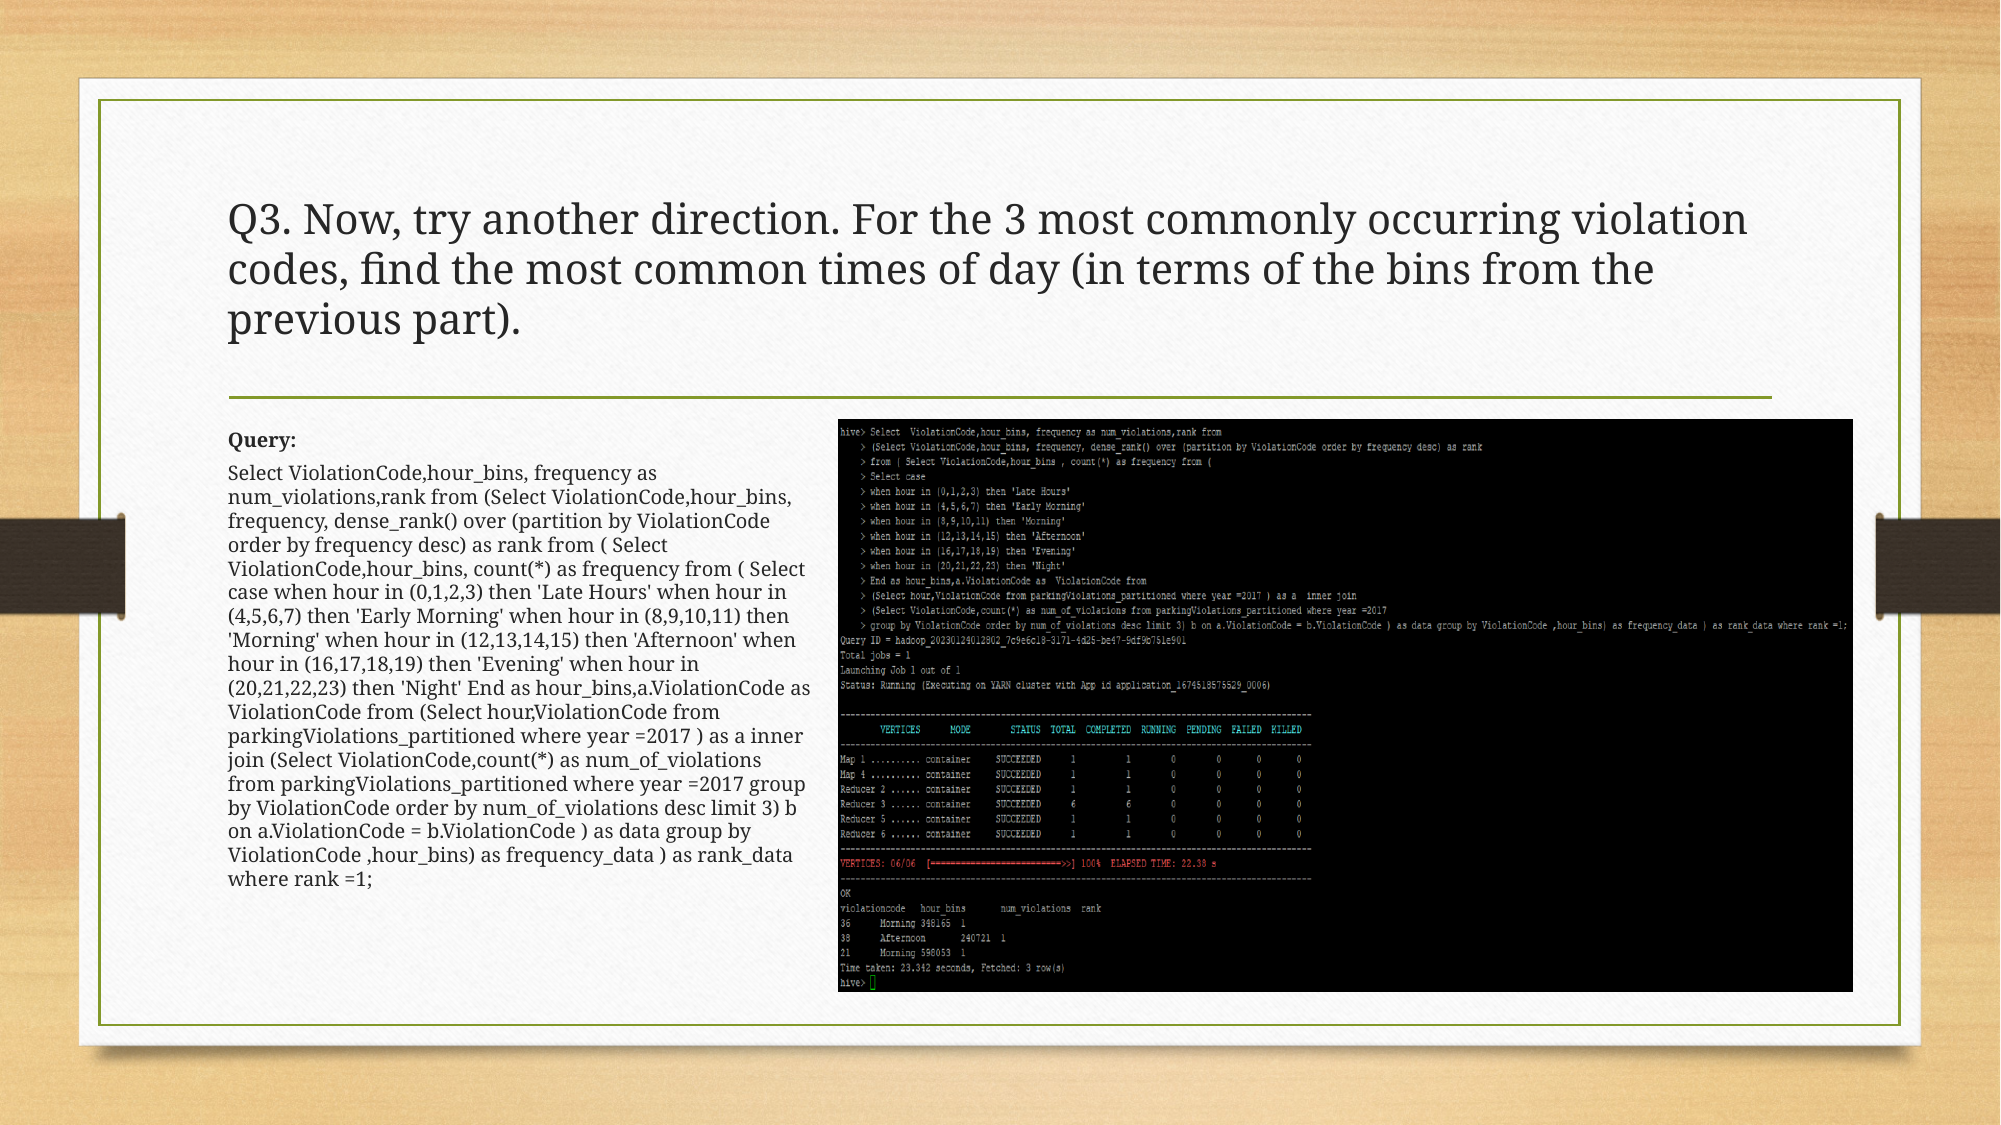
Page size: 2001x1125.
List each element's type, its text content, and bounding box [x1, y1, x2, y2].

list Query: Select ViolationCode,hour_bins, frequency as num_violations,rank from (Select ViolationCode,hour_bins, frequency, dense_rank() over (partition by ViolationCode order by frequency desc) as rank from ( Select ViolationCode,hour_bins, count(*) as frequency from ( Select case when hour in (0,1,2,3) then 'Late Hours' when hour in (4,5,6,7) then 'Early Morning' when hour in (8,9,10,11) then 'Morning' when hour in (12,13,14,15) then 'Afternoon' when hour in (16,17,18,19) then 'Evening' when hour in (20,21,22,23) then 'Night' End as hour_bins,a.ViolationCode as ViolationCode from (Select hour,ViolationCode from parkingViolations_partitioned where year =2017 ) as a inner join (Select ViolationCode,count(*) as num_of_violations from parkingViolations_partitioned where year =2017 group by ViolationCode order by num_of_violations desc limit 3) b on a.ViolationCode = b.ViolationCode ) as data group by ViolationCode ,hour_bins) as frequency_data ) as rank_data where rank =1; [213, 420, 828, 933]
picture [0, 0, 2001, 1125]
title Q3. Now, try another direction. For the 3 most commonly occurring violation codes, find the most common times of day (in terms of the bins from the previous part). [212, 161, 1788, 375]
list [838, 419, 1853, 992]
